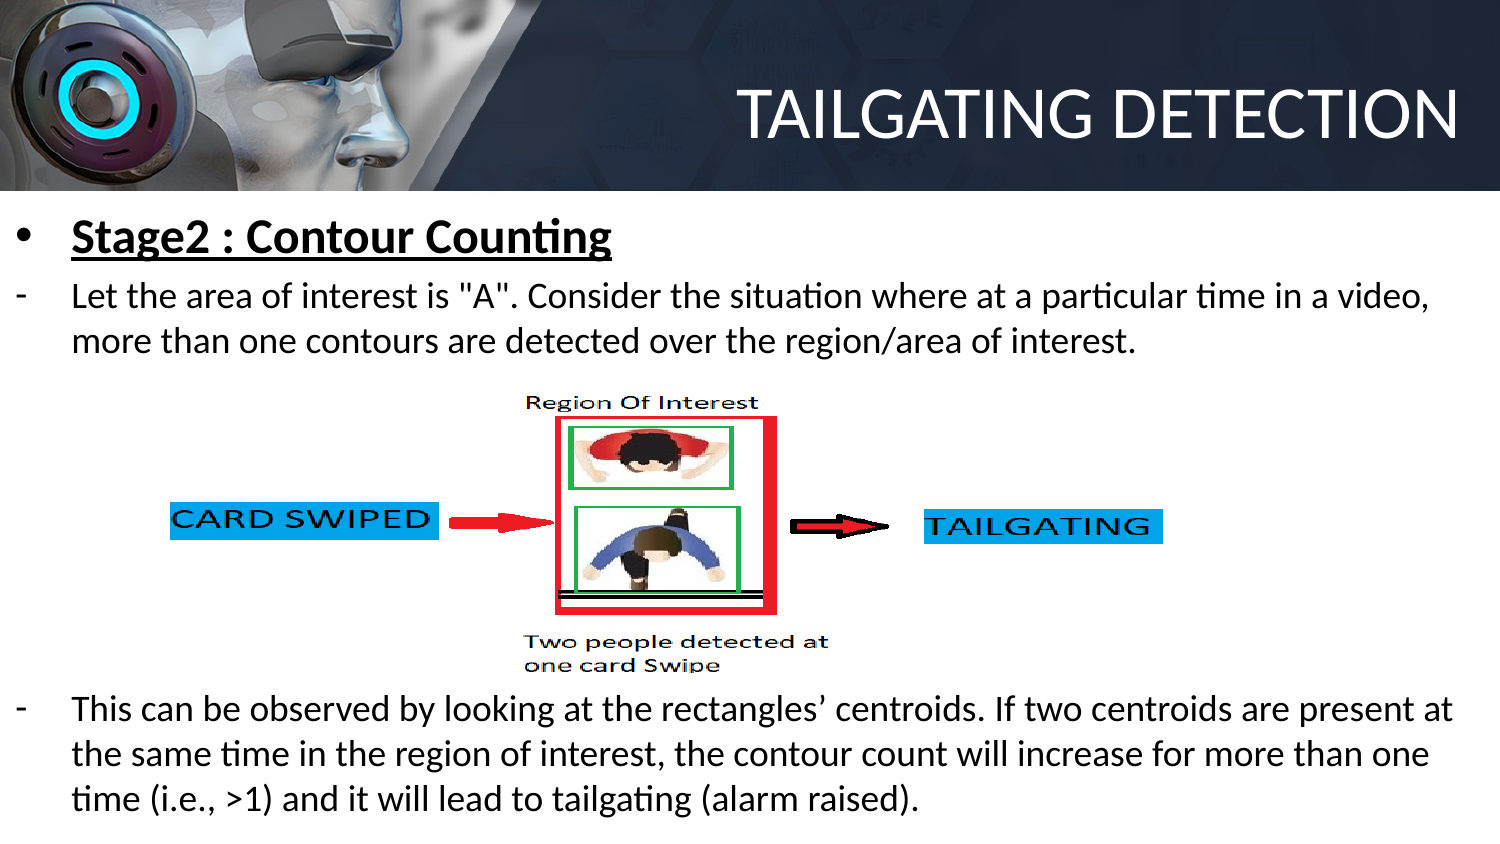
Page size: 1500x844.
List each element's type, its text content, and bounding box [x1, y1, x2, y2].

list Stage2 : Contour Counting Let the area of interest is "A". Consider the situation where at a particular time in a video, more than one contours are detected over the region/area of interest. This can be observed by looking at the rectangles’ centroids. If two centroids are present at the same time in the region of interest, the contour count will increase for more than one time (i.e., >1) and it will lead to tailgating (alarm raised). [0, 196, 1500, 844]
picture [0, 0, 1500, 196]
title TAILGATING DETECTION [123, 46, 1477, 172]
picture [148, 396, 1177, 673]
